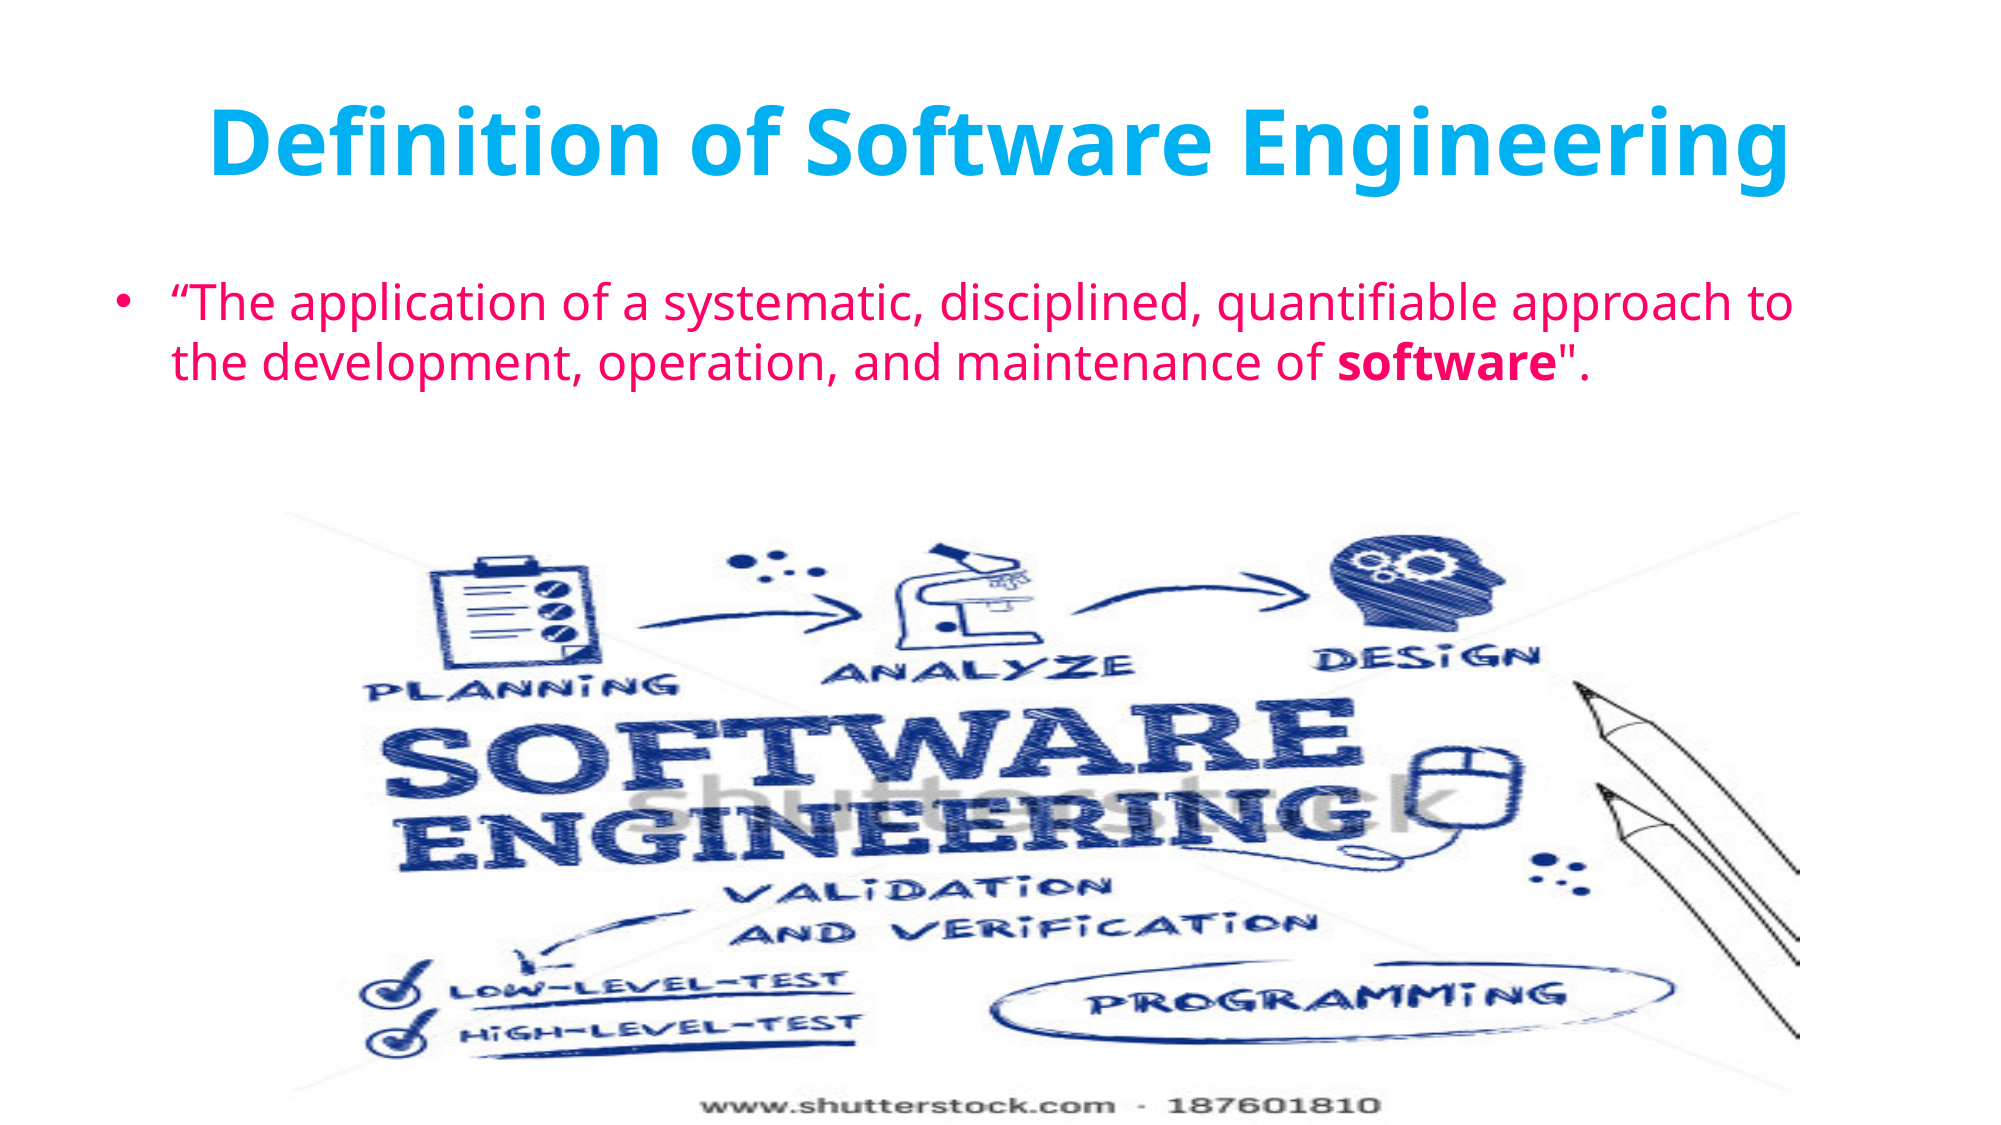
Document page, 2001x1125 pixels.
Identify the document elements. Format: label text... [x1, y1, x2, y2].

title Definition of Software Engineering [99, 45, 1900, 233]
picture [283, 511, 1801, 1125]
list “The application of a systematic, disciplined, quantifiable approach to the development, operation, and maintenance of software". [99, 262, 1900, 1005]
